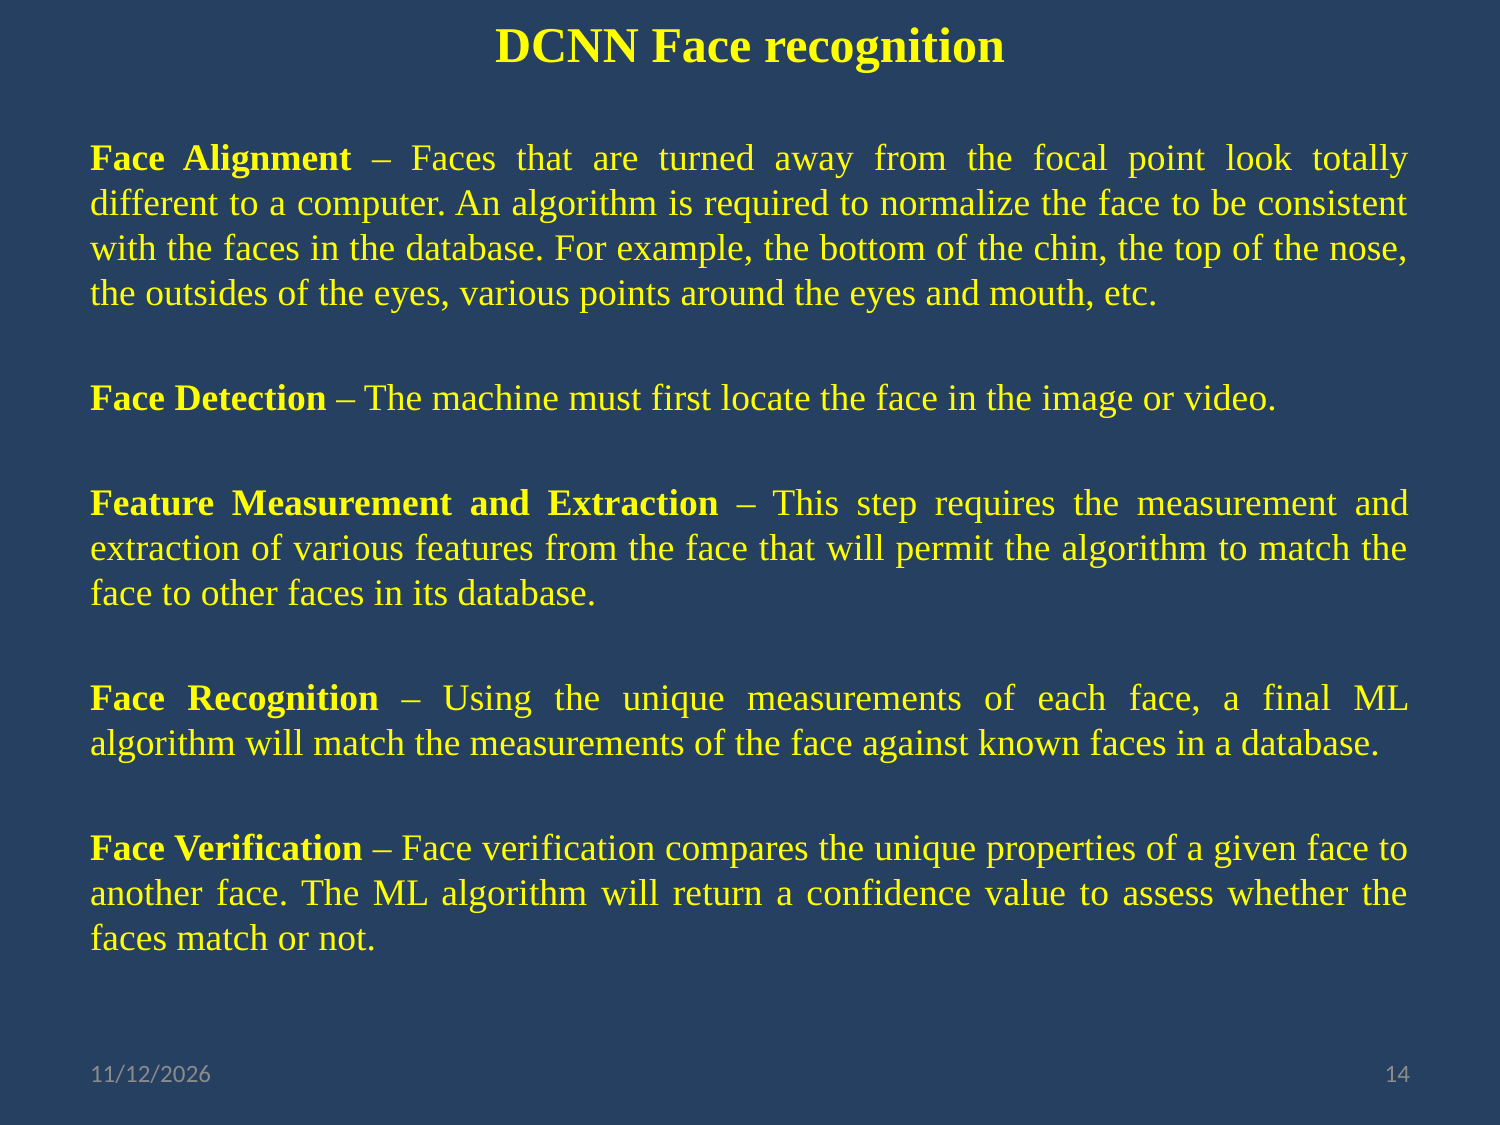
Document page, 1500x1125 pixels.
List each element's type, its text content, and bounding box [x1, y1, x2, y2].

slide_number 14 [1074, 1042, 1425, 1103]
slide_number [75, 1042, 425, 1103]
list Face Alignment – Faces that are turned away from the focal point look totally different to a computer. An algorithm is required to normalize the face to be consistent with the faces in the database. For example, the bottom of the chin, the top of the nose, the outsides of the eyes, various points around the eyes and mouth, etc. Face Detection – The machine must first locate the face in the image or video. Feature Measurement and Extraction – This step requires the measurement and extraction of various features from the face that will permit the algorithm to match the face to other faces in its database. Face Recognition – Using the unique measurements of each face, a final ML algorithm will match the measurements of the face against known faces in a database. Face Verification – Face verification compares the unique properties of a given face to another face. The ML algorithm will return a confidence value to assess whether the faces match or not. [75, 125, 1425, 1005]
title DCNN Face recognition [75, 4, 1425, 80]
